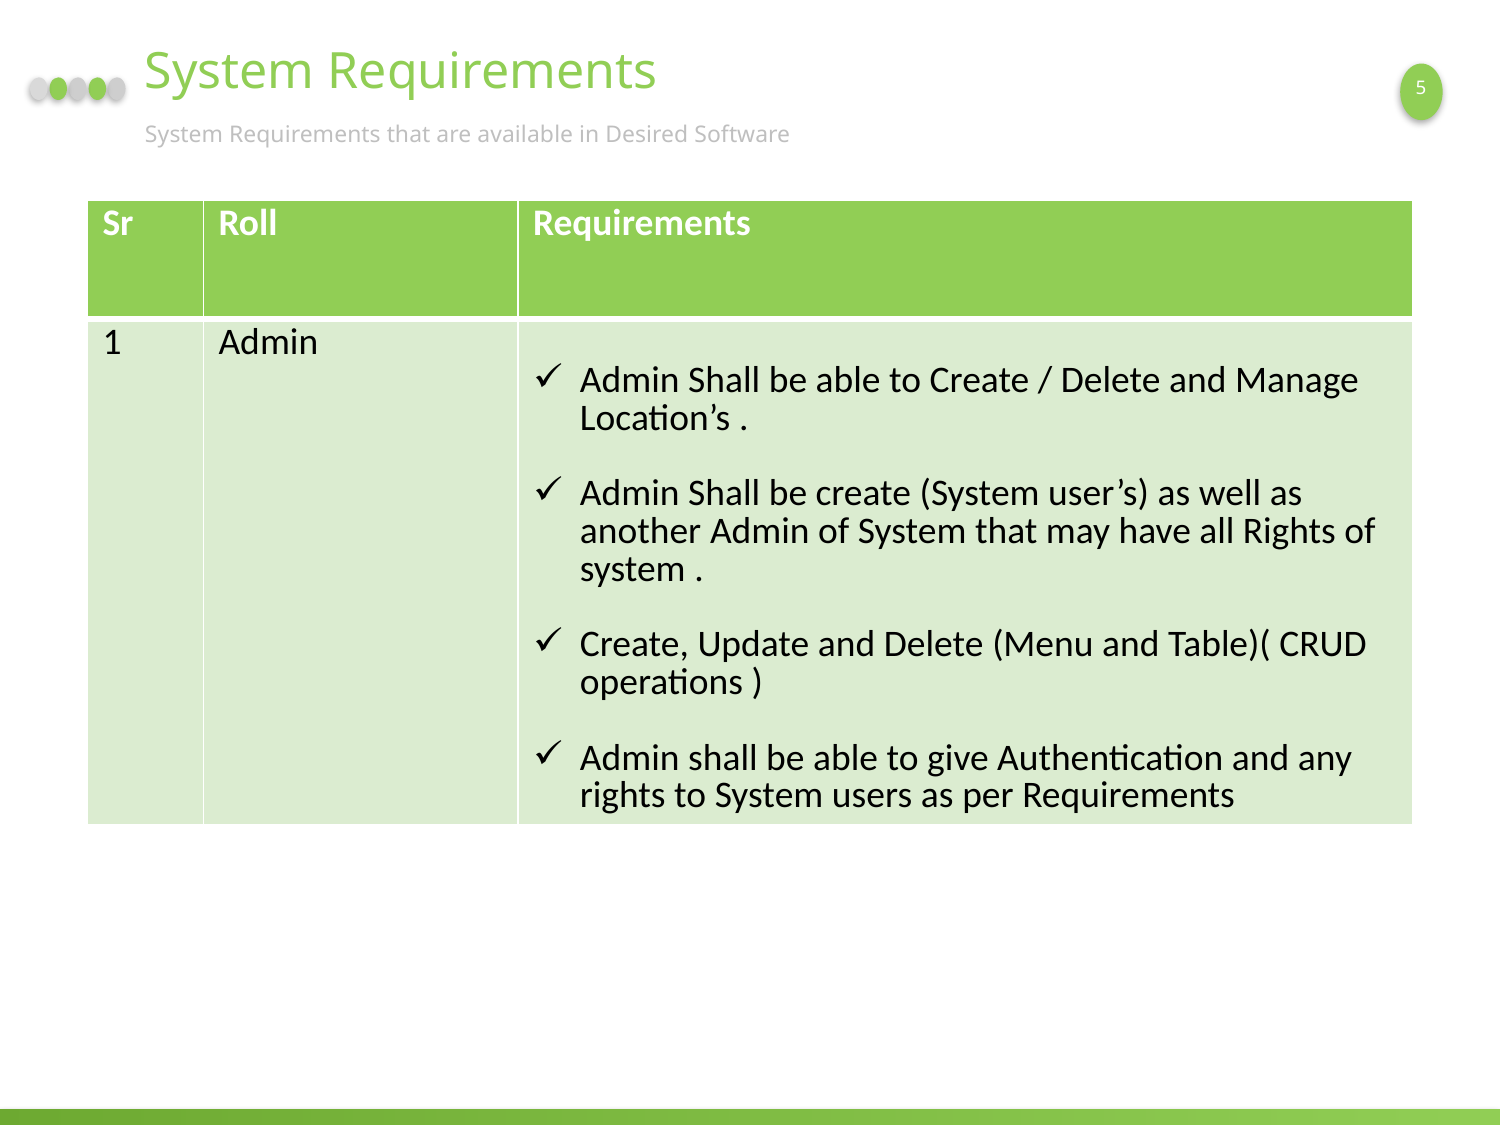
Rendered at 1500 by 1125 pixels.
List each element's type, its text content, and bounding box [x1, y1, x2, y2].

table_cell Admin Shall be able to Create / Delete and Manage Location’s . Admin Shall be create (System user’s) as well as another Admin of System that may have all Rights of system . Create, Update and Delete (Menu and Table)( CRUD operations ) Admin shall be able to give Authentication and any rights to System users as per Requirements [519, 322, 1412, 824]
table_header Requirements [519, 201, 1412, 316]
table_cell Admin [204, 322, 517, 824]
list System Requirements that are available in Desired Software [129, 112, 1325, 177]
table_cell 1 [88, 322, 203, 824]
table_header Roll [204, 201, 517, 316]
slide_number 5 [1388, 58, 1454, 119]
list System Requirements [129, 30, 1325, 112]
table_header Sr [88, 201, 203, 316]
